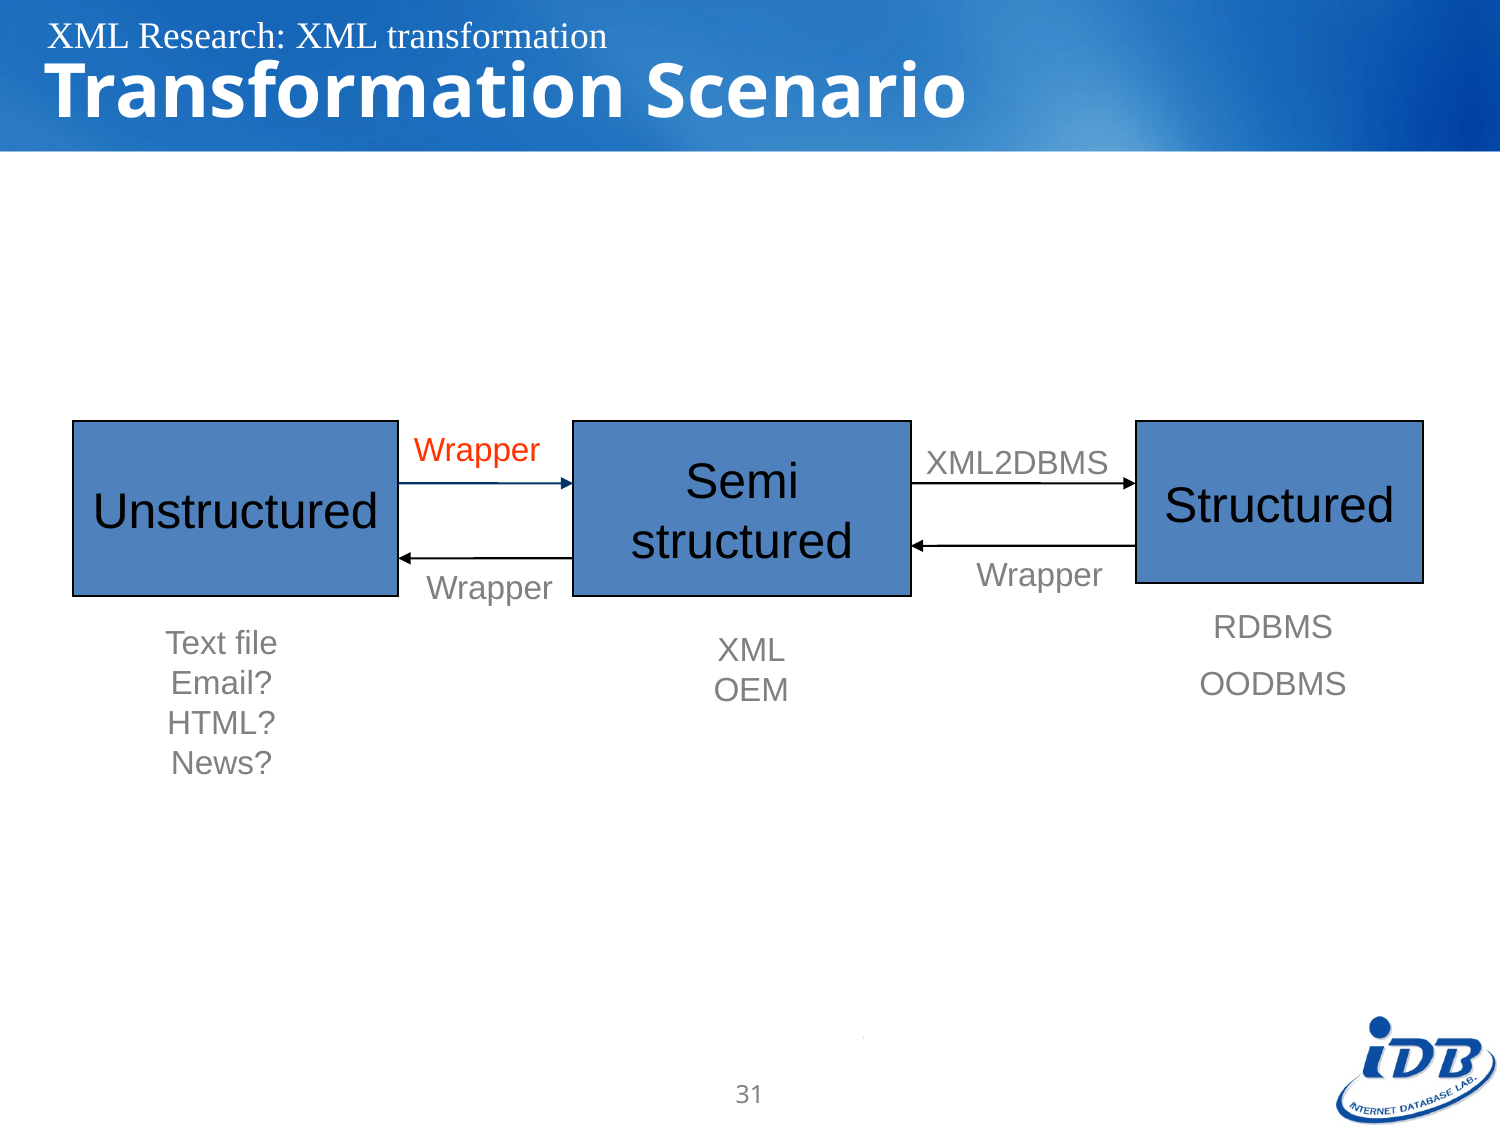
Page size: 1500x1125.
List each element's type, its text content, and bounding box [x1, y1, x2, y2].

text_box [1123, 477, 1136, 490]
text_box [398, 477, 574, 490]
text_box XML2DBMS [910, 433, 1125, 489]
picture [0, 0, 1500, 1125]
text_box Structured [1135, 420, 1424, 584]
text_box [398, 552, 411, 565]
text_box RDBMS OODBMS [1173, 597, 1374, 710]
text_box Wrapper [398, 420, 556, 476]
text_box Text file Email? HTML? News? [149, 613, 294, 789]
title Transformation Scenario [28, 23, 1472, 153]
text_box Unstructured [73, 420, 399, 596]
slide_number 31 [688, 1078, 812, 1114]
text_box XML OEM [698, 620, 805, 716]
text_box Wrapper [411, 558, 569, 614]
text_box XML Research: XML transformation [32, 3, 624, 64]
text_box Wrapper [961, 545, 1119, 601]
text_box [910, 539, 961, 552]
text_box Semi structured [573, 420, 911, 596]
